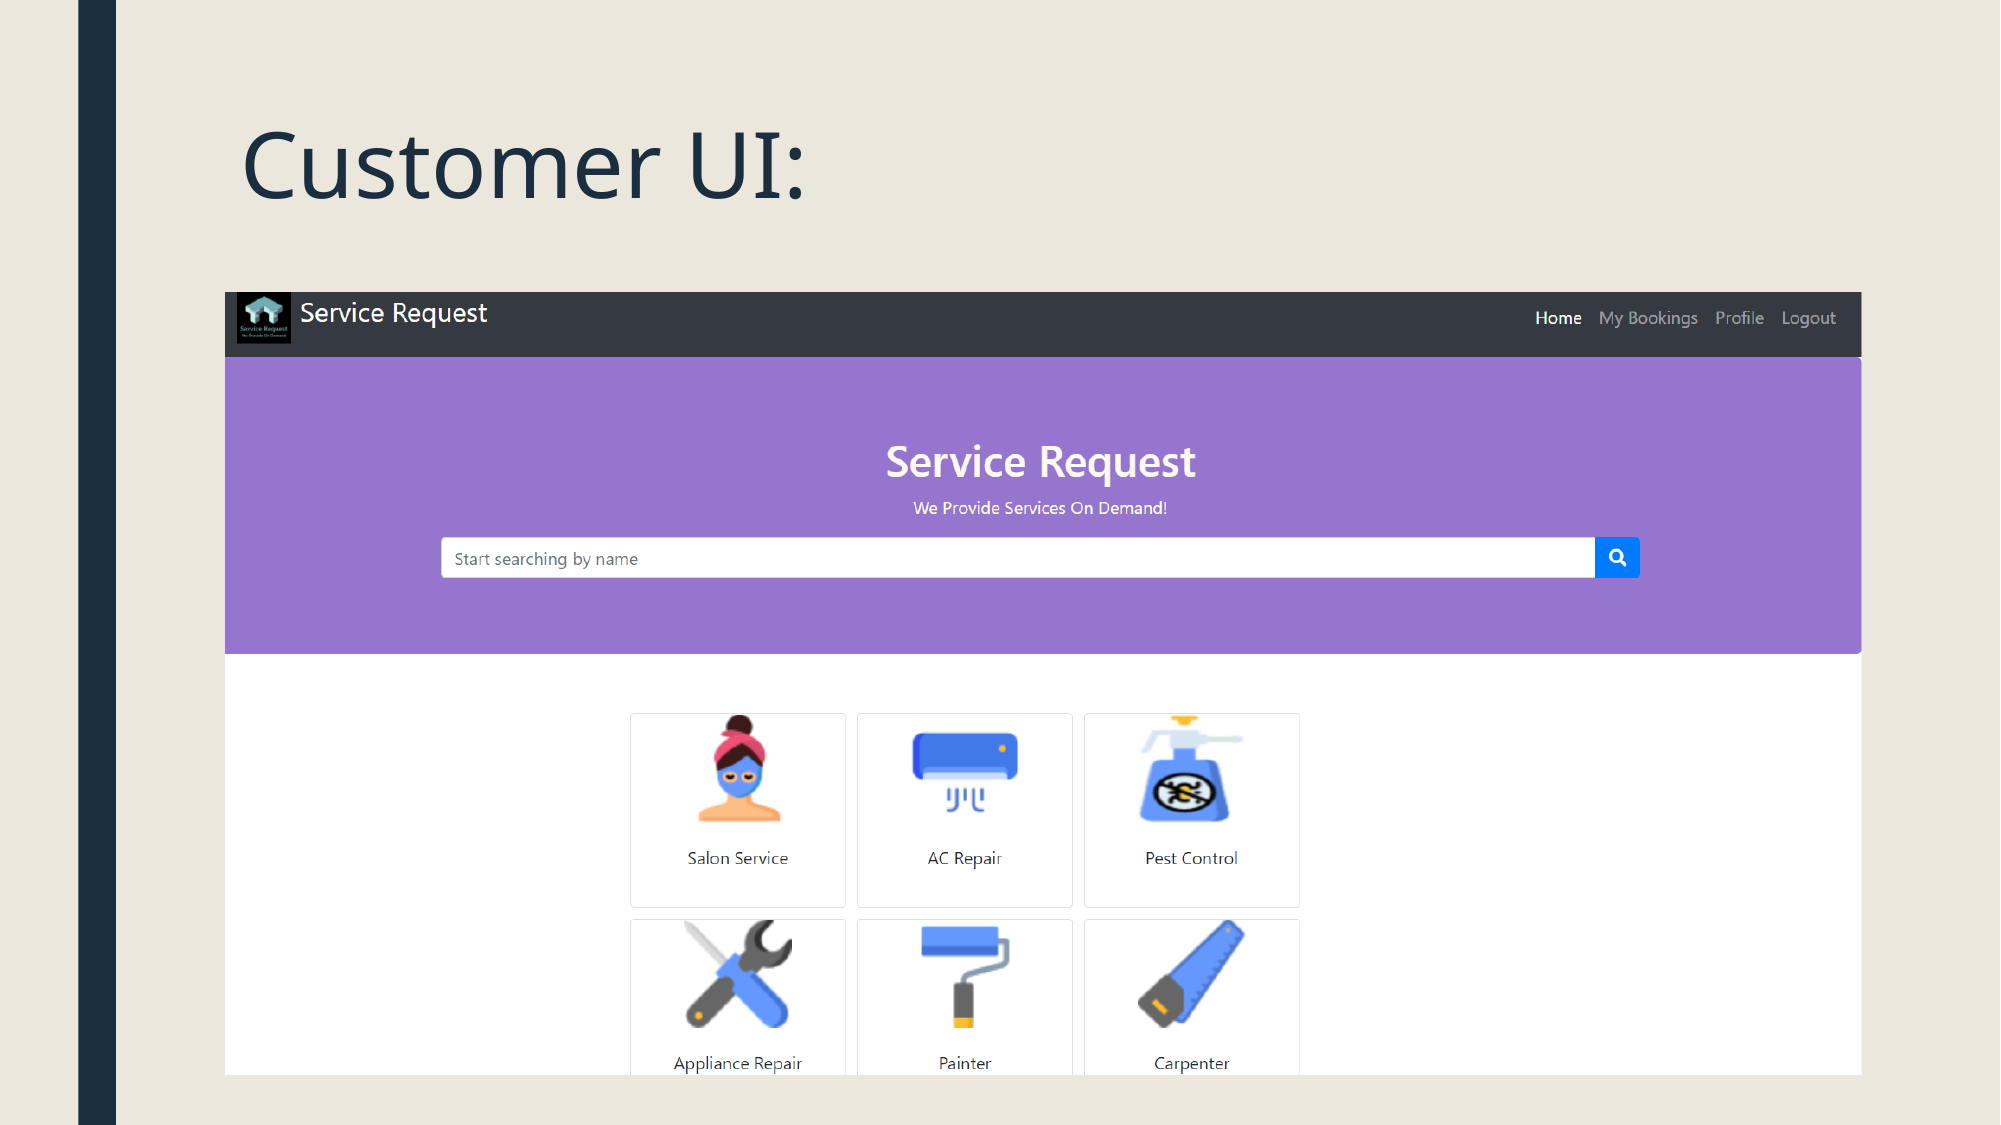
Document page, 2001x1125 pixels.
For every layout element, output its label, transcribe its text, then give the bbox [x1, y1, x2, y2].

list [224, 292, 1862, 1075]
title Customer UI: [225, 112, 1800, 292]
